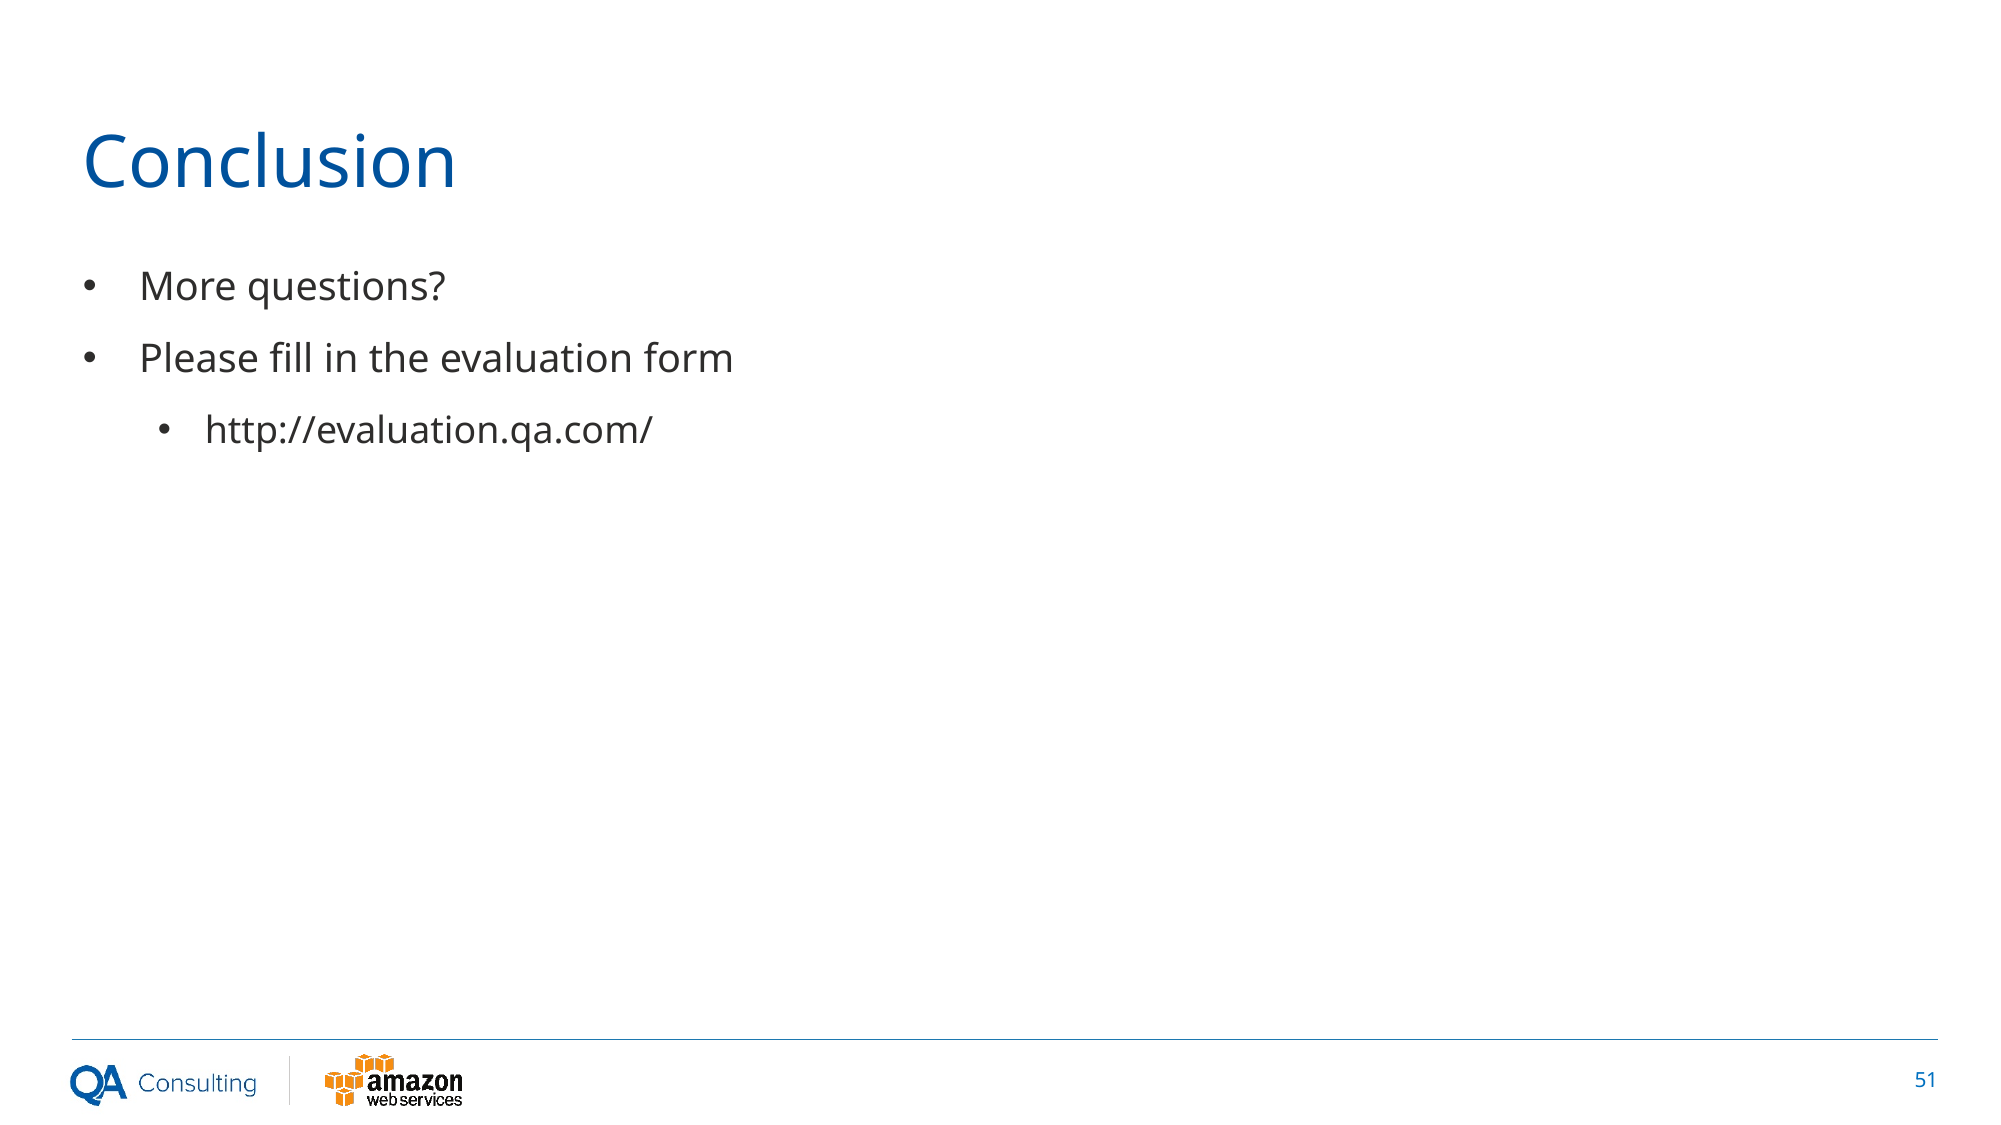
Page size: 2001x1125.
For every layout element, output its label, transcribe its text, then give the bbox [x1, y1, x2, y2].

title Conclusion [67, 106, 1565, 210]
picture [48, 1047, 277, 1121]
list More questions? Please fill in the evaluation form http://evaluation.qa.com/ [67, 253, 1939, 1000]
picture [325, 1054, 462, 1106]
